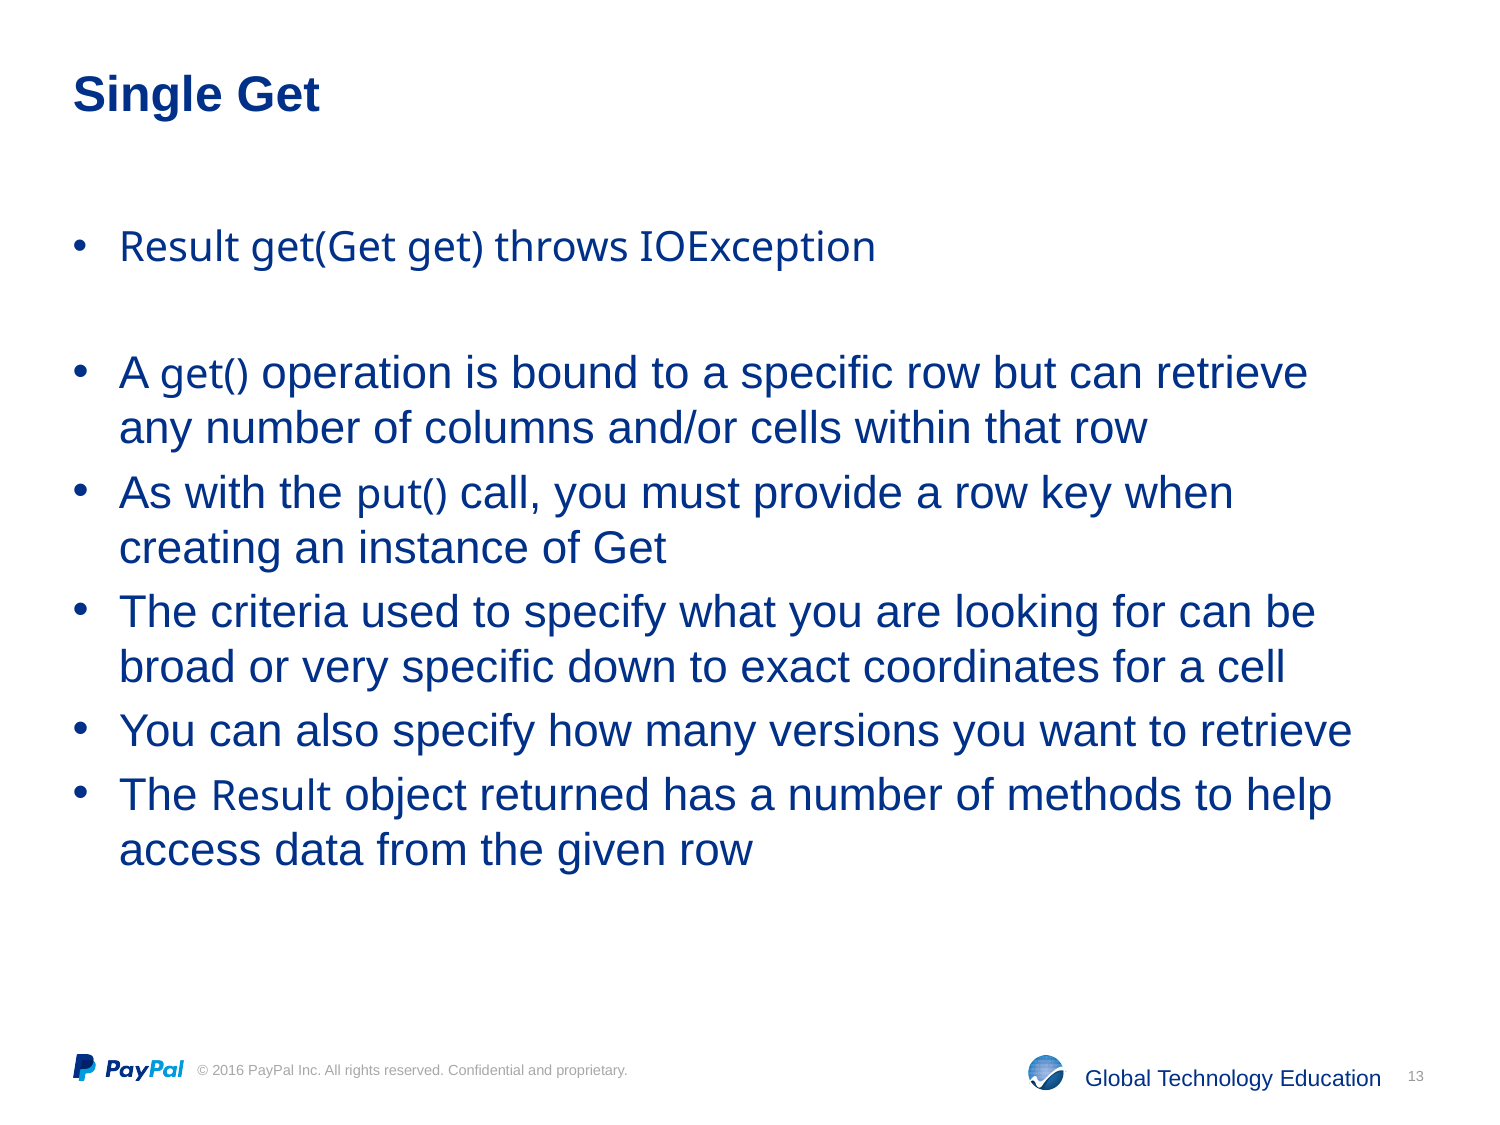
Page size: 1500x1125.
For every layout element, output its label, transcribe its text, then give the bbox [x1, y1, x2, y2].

list Result get(Get get) throws IOException A get() operation is bound to a specific row but can retrieve any number of columns and/or cells within that row As with the put() call, you must provide a row key when creating an instance of Get The criteria used to specify what you are looking for can be broad or very specific down to exact coordinates for a cell You can also specify how many versions you want to retrieve The Result object returned has a number of methods to help access data from the given row [57, 212, 1409, 1029]
picture [1023, 1050, 1070, 1095]
slide_number 13 [1383, 1045, 1439, 1106]
picture [73, 1054, 184, 1081]
title Single Get [58, 53, 1409, 151]
